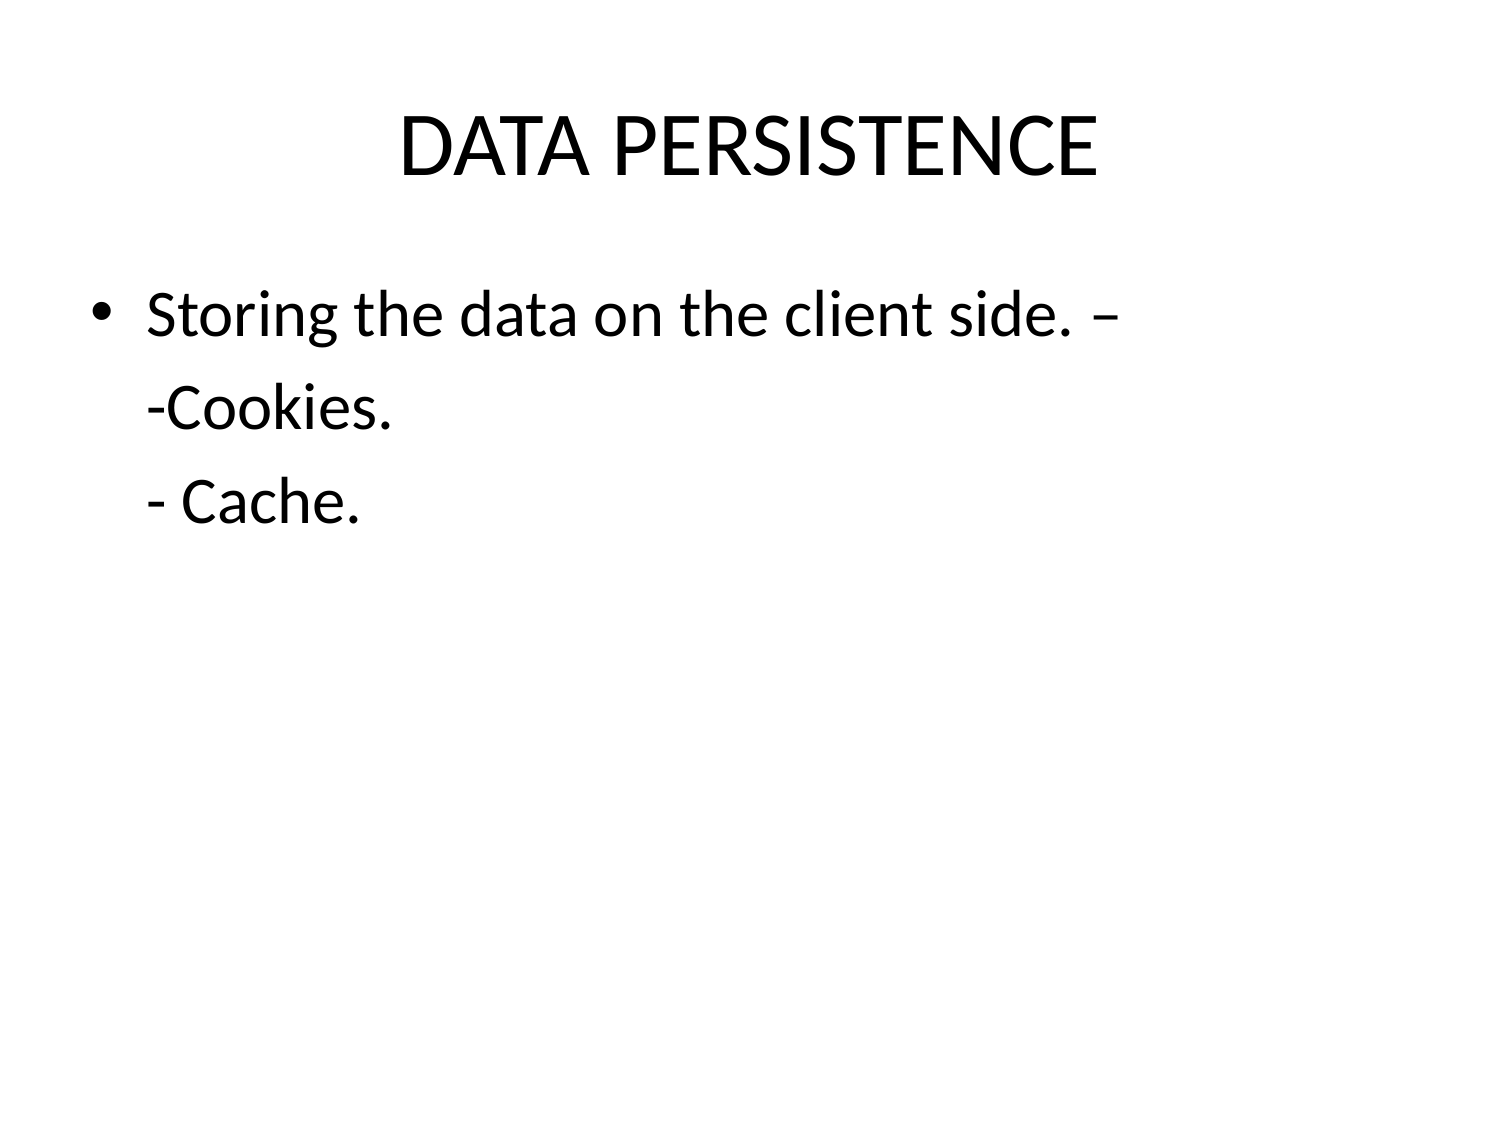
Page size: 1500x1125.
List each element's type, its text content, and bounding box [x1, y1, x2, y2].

title DATA PERSISTENCE [75, 45, 1425, 233]
list Storing the data on the client side. – -Cookies. - Cache. [75, 262, 1425, 1005]
